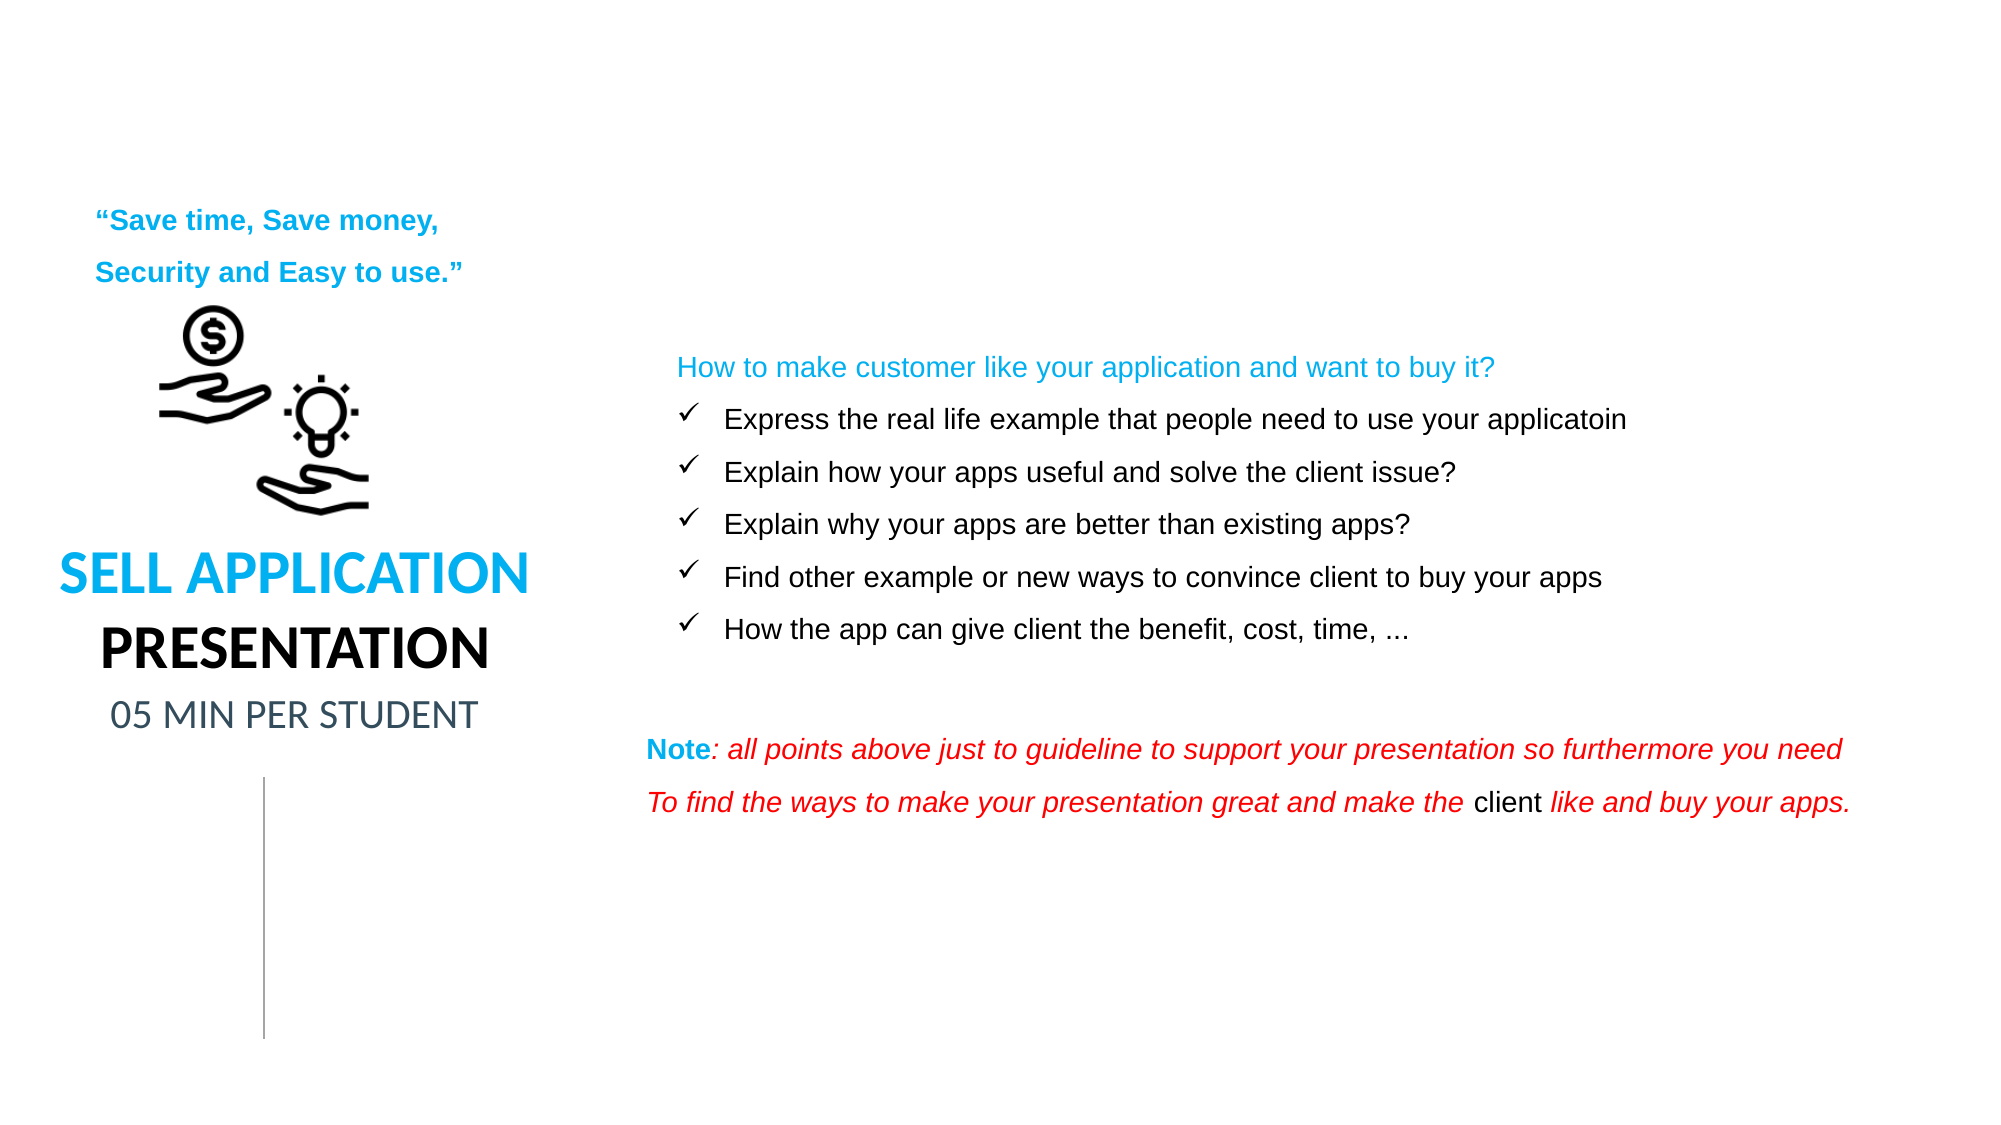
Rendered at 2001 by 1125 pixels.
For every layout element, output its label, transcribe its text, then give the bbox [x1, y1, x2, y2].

text_box “Save time, Save money, Security and Easy to use.” [80, 176, 539, 297]
text_box 05 MIN PER STUDENT [95, 679, 497, 795]
picture [156, 302, 373, 519]
text_box How to make customer like your application and want to buy it? Express the real life​ example that people need to use your applicatoin Explain how your apps useful and solve the client issue? Explain why your apps are better than existing apps? Find other example or new ways to convince client to buy your apps How the app can give client the benefit, cost, time, ... [662, 323, 1644, 653]
text_box Note: all points above just to guideline to support your presentation so furthermore you need To find the ways to make your presentation great and make the client like and buy your apps. [631, 706, 1911, 879]
text_box SELL APPLICATION PRESENTATION [41, 523, 551, 689]
